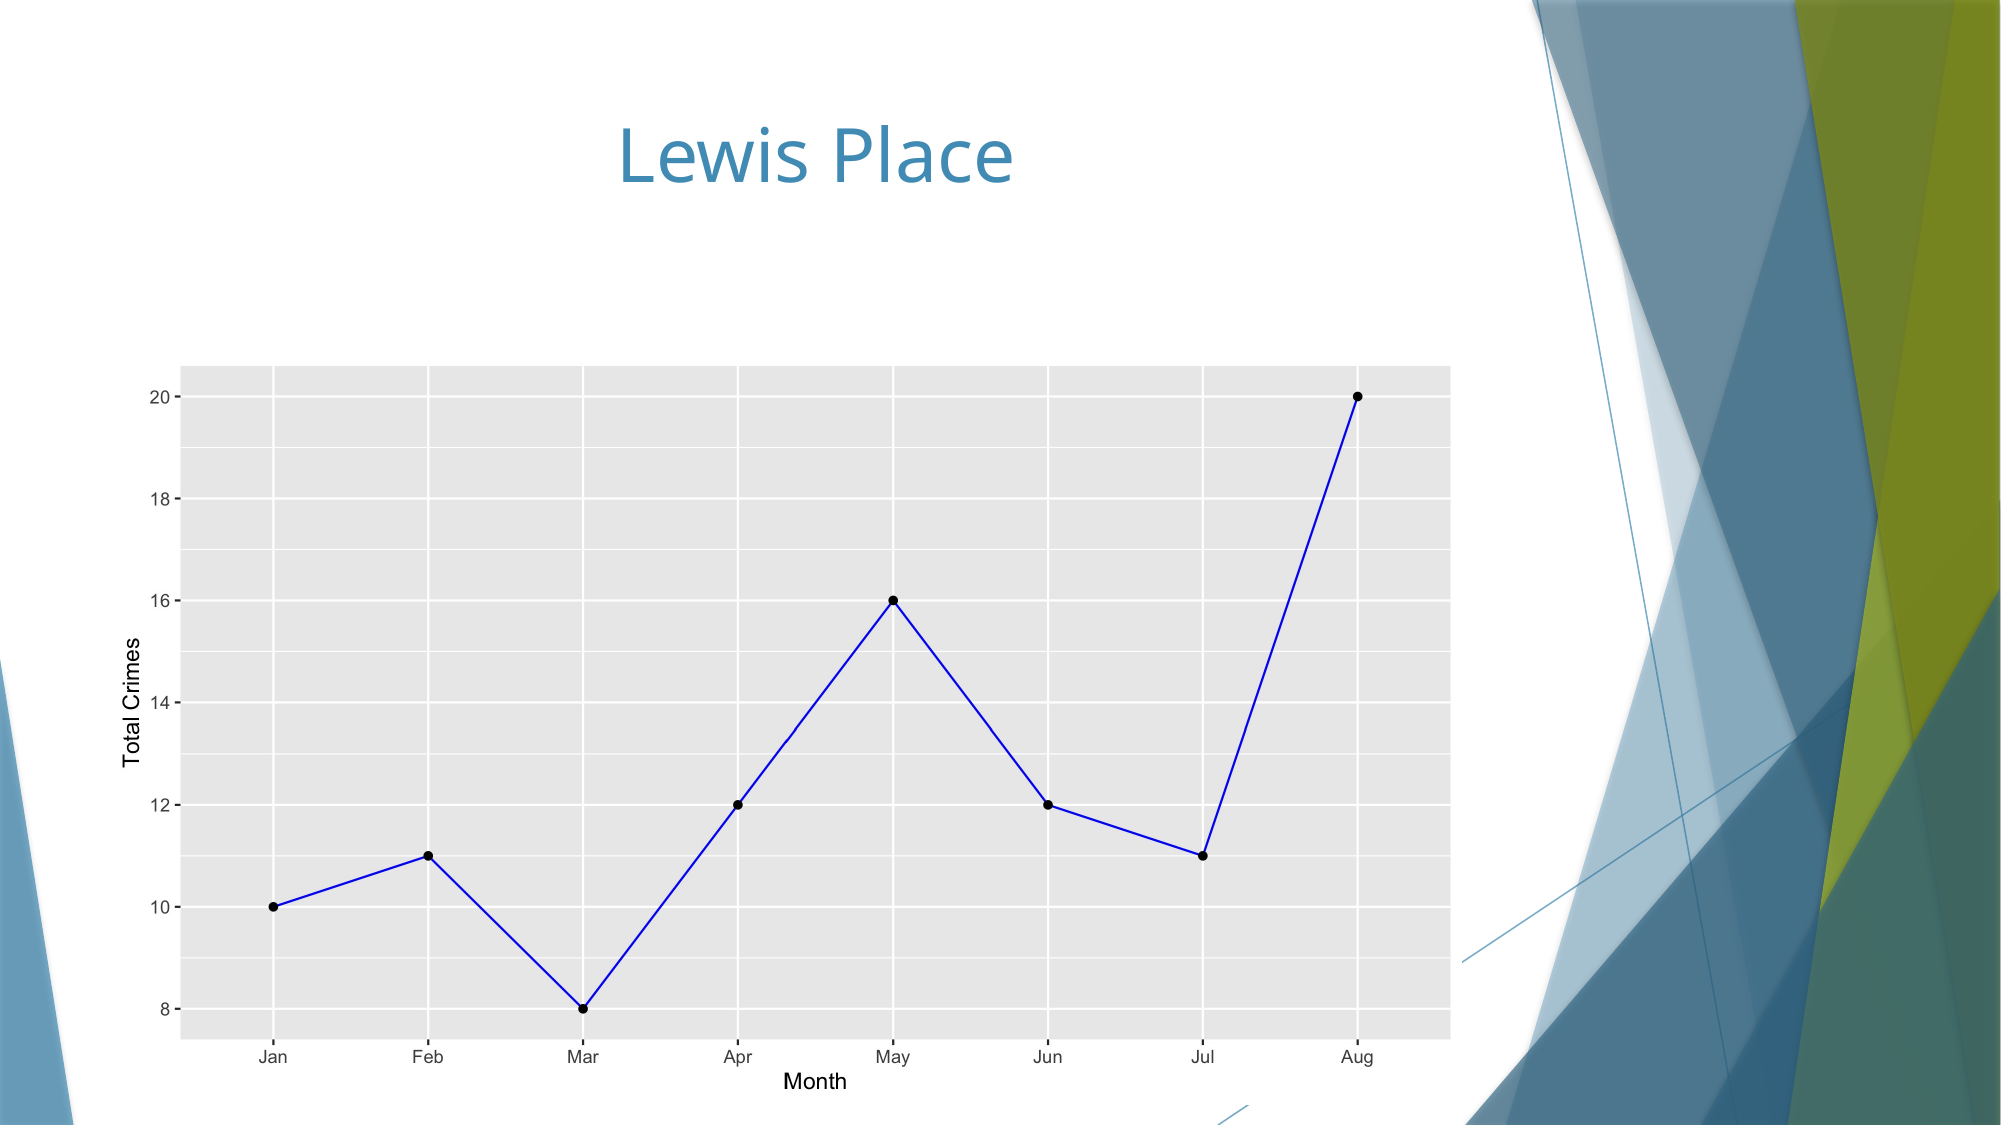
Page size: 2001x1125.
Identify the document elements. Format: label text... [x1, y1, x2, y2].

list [110, 353, 1462, 1105]
title Lewis Place [111, 99, 1522, 317]
